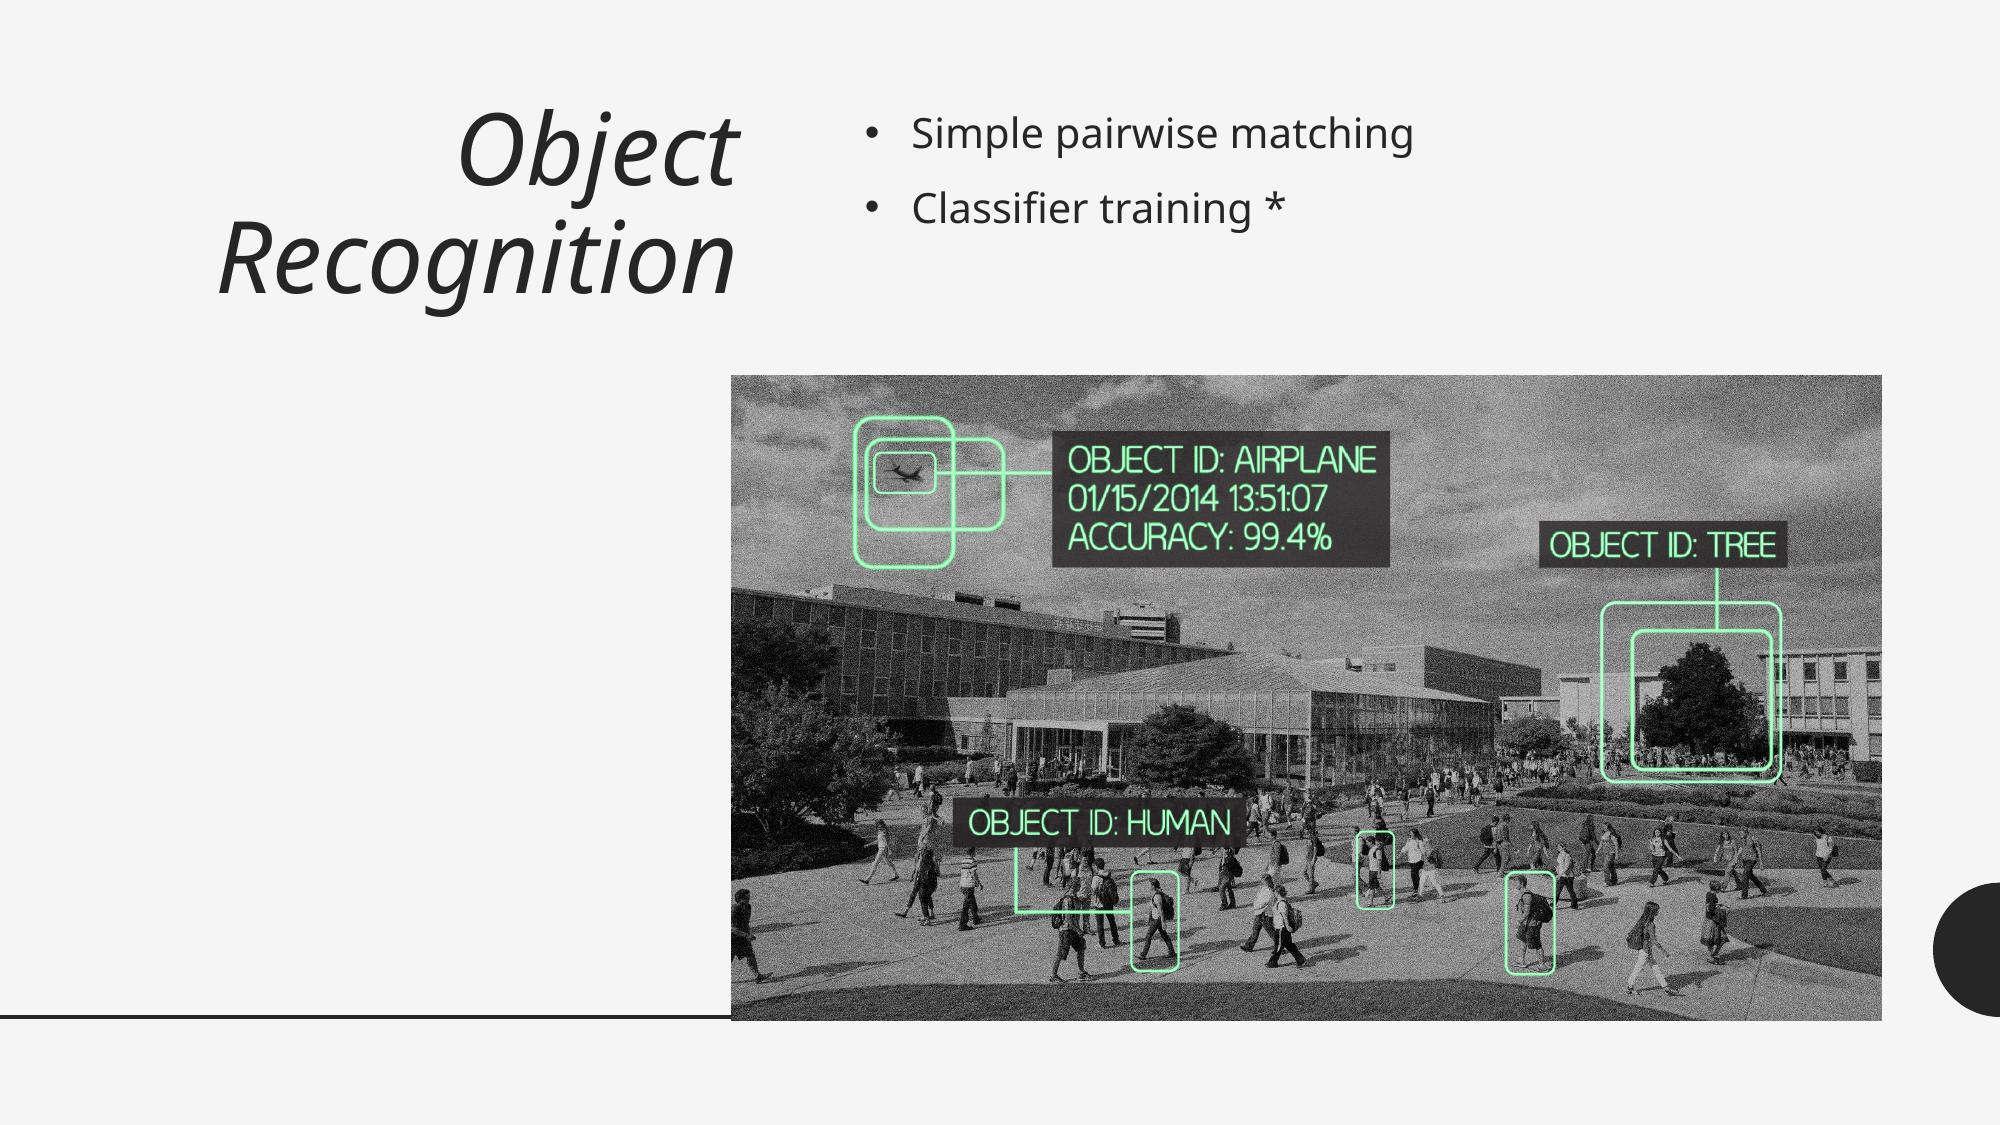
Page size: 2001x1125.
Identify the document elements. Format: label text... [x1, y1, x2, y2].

picture [731, 375, 1882, 1021]
title Object Recognition [125, 91, 754, 905]
list Simple pairwise matching Classifier training * [849, 93, 1875, 375]
